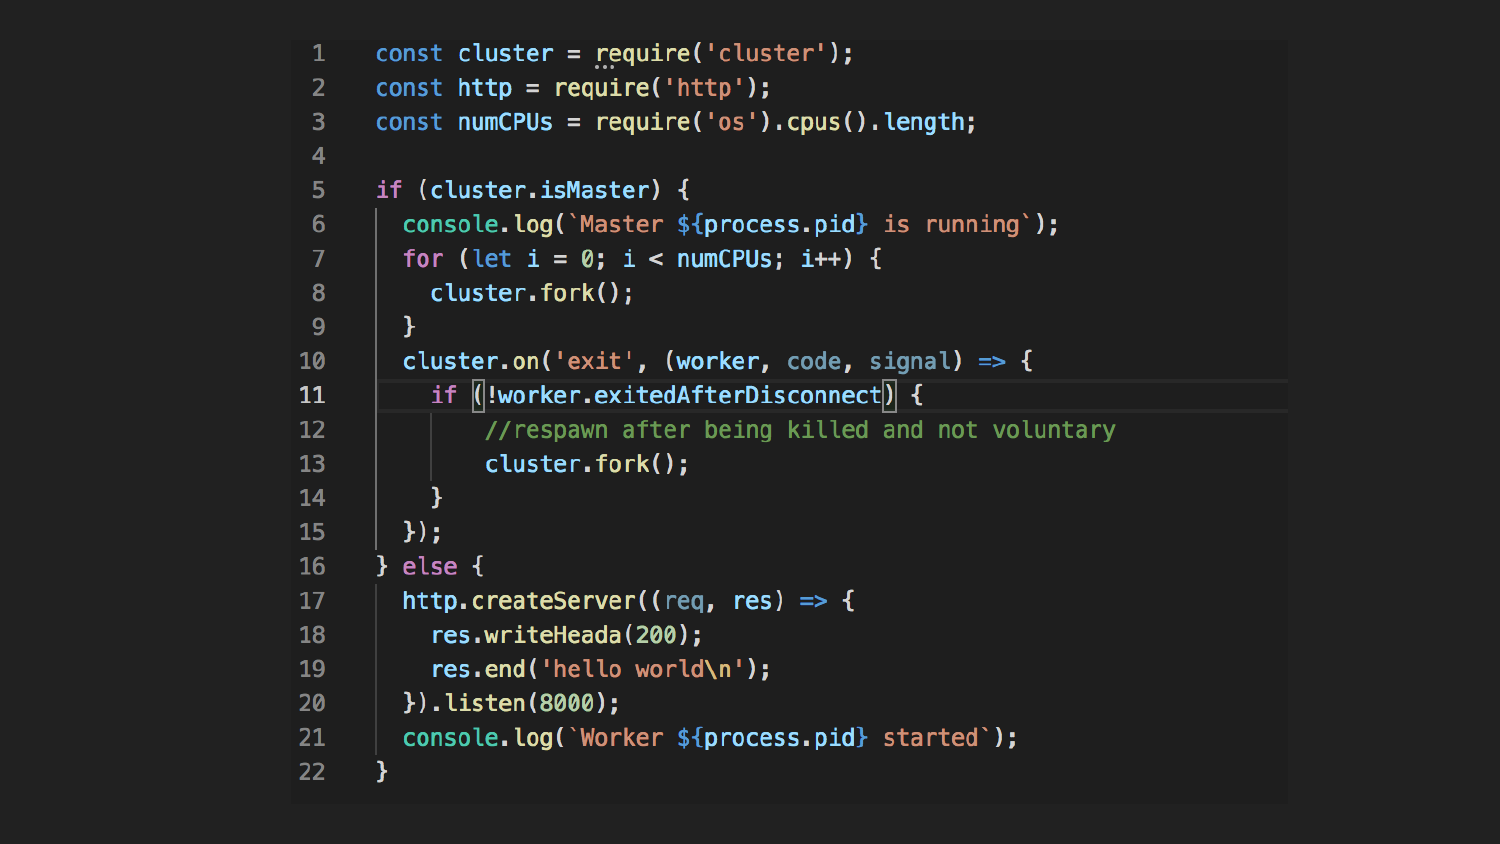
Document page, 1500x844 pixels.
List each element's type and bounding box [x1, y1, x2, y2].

picture [290, 40, 1288, 804]
